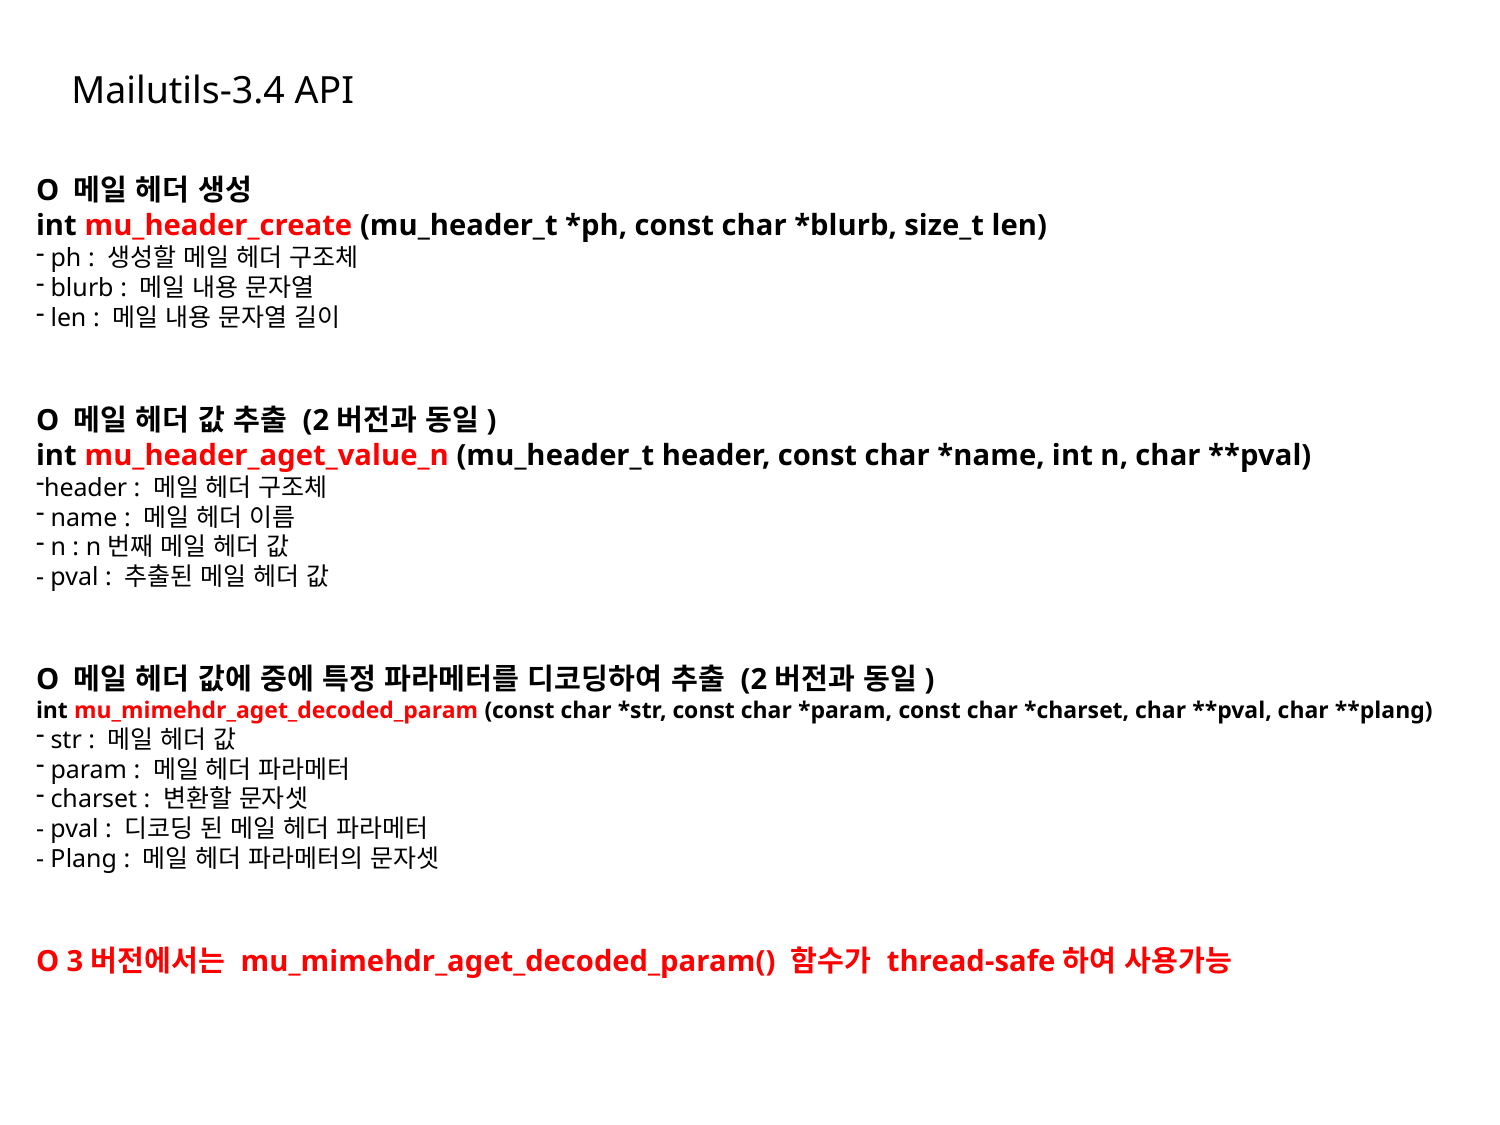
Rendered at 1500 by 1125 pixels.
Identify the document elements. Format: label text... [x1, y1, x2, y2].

text_box O 메일 헤더 생성 int mu_header_create (mu_header_t *ph, const char *blurb, size_t len) ph : 생성할 메일 헤더 구조체 blurb : 메일 내용 문자열 len : 메일 내용 문자열 길이 O 메일 헤더 값 추출 (2버전과 동일) int mu_header_aget_value_n (mu_header_t header, const char *name, int n, char **pval) header : 메일 헤더 구조체 name : 메일 헤더 이름 n : n번째 메일 헤더 값 - pval : 추출된 메일 헤더 값 O 메일 헤더 값에 중에 특정 파라메터를 디코딩하여 추출 (2버전과 동일) int mu_mimehdr_aget_decoded_param (const char *str, const char *param, const char *charset, char **pval, char **plang) str : 메일 헤더 값 param : 메일 헤더 파라메터 charset : 변환할 문자셋 - pval : 디코딩 된 메일 헤더 파라메터 - Plang : 메일 헤더 파라메터의 문자셋 O 3버전에서는 mu_mimehdr_aget_decoded_param() 함수가 thread-safe하여 사용가능 [21, 164, 1448, 986]
text_box Mailutils-3.4 API [56, 58, 369, 119]
